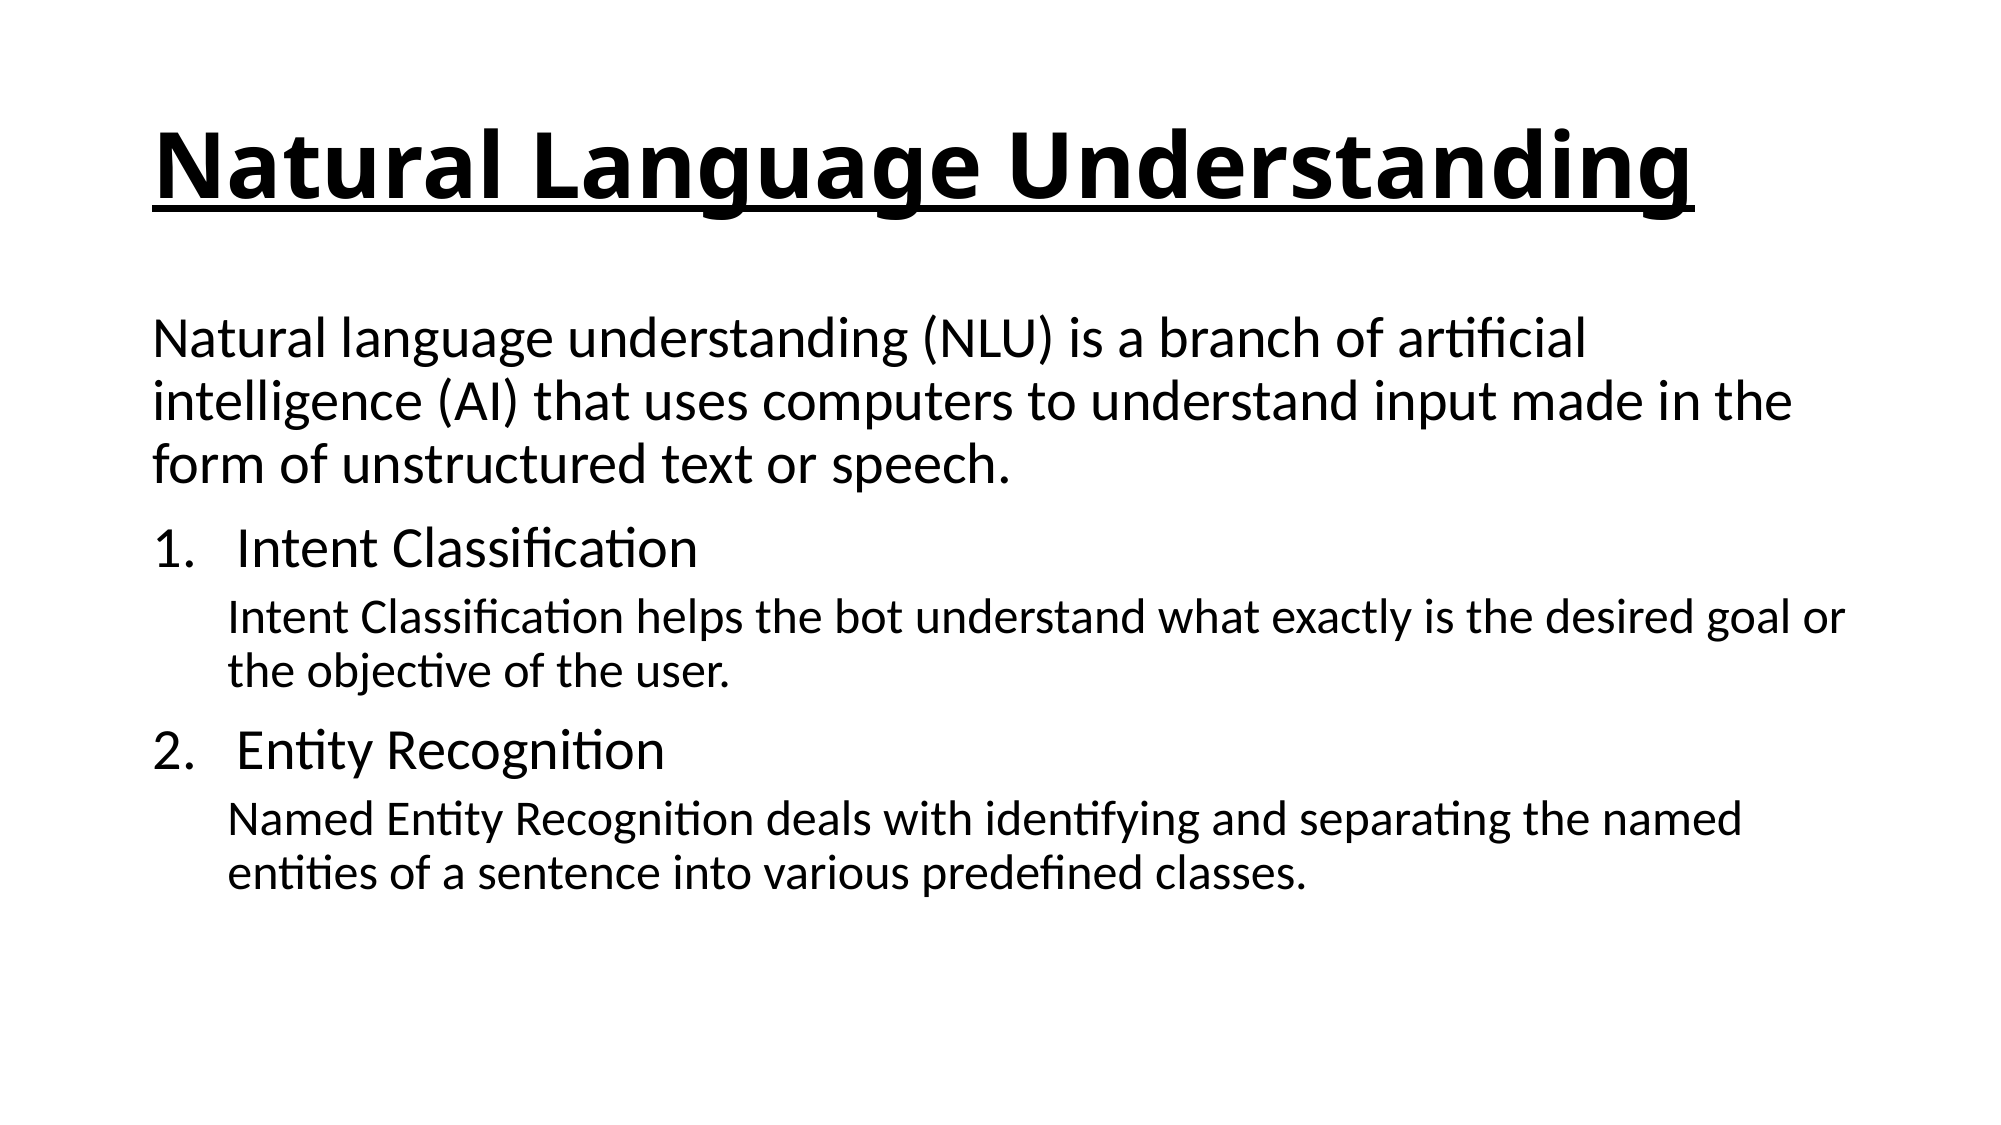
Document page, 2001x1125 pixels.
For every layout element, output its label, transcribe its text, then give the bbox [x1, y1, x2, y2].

list Natural language understanding (NLU) is a branch of artificial intelligence (AI) that uses computers to understand input made in the form of unstructured text or speech. Intent Classification Intent Classification helps the bot understand what exactly is the desired goal or the objective of the user. Entity Recognition Named Entity Recognition deals with identifying and separating the named entities of a sentence into various predefined classes. [137, 299, 1863, 1014]
title Natural Language Understanding [137, 59, 1863, 278]
